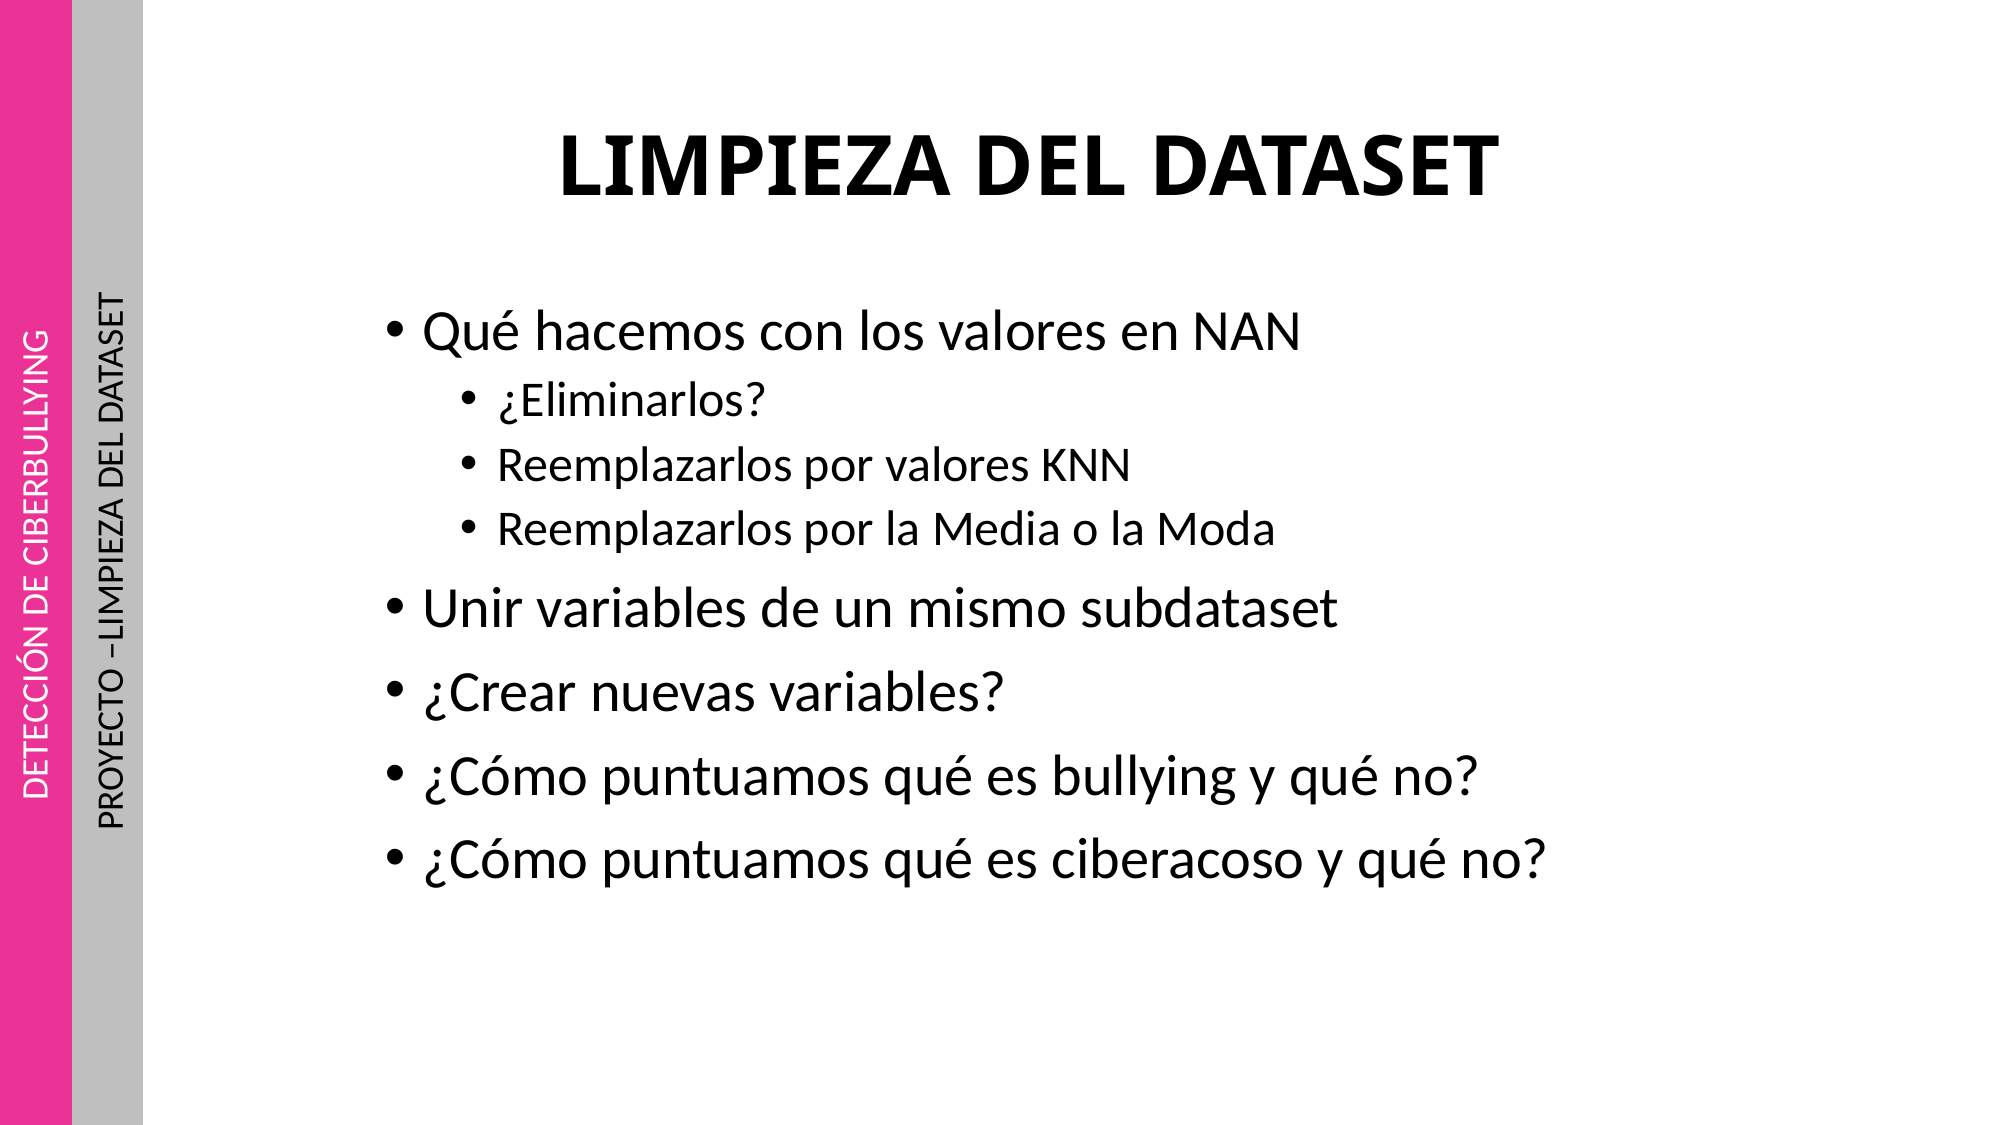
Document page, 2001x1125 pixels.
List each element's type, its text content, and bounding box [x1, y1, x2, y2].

list Qué hacemos con los valores en NAN ¿Eliminarlos? Reemplazarlos por valores KNN Reemplazarlos por la Media o la Moda Unir variables de un mismo subdataset ¿Crear nuevas variables? ¿Cómo puntuamos qué es bullying y qué no? ¿Cómo puntuamos qué es ciberacoso y qué no? [369, 292, 1631, 1007]
text_box [0, 0, 72, 1125]
text_box PROYECTO –LIMPIEZA DEL DATASET [77, 147, 138, 845]
text_box [72, 0, 143, 1125]
text_box DETECCIÓN DE CIBERBULLYING [2, 226, 63, 816]
title LIMPIEZA DEL DATASET [166, 59, 1892, 278]
